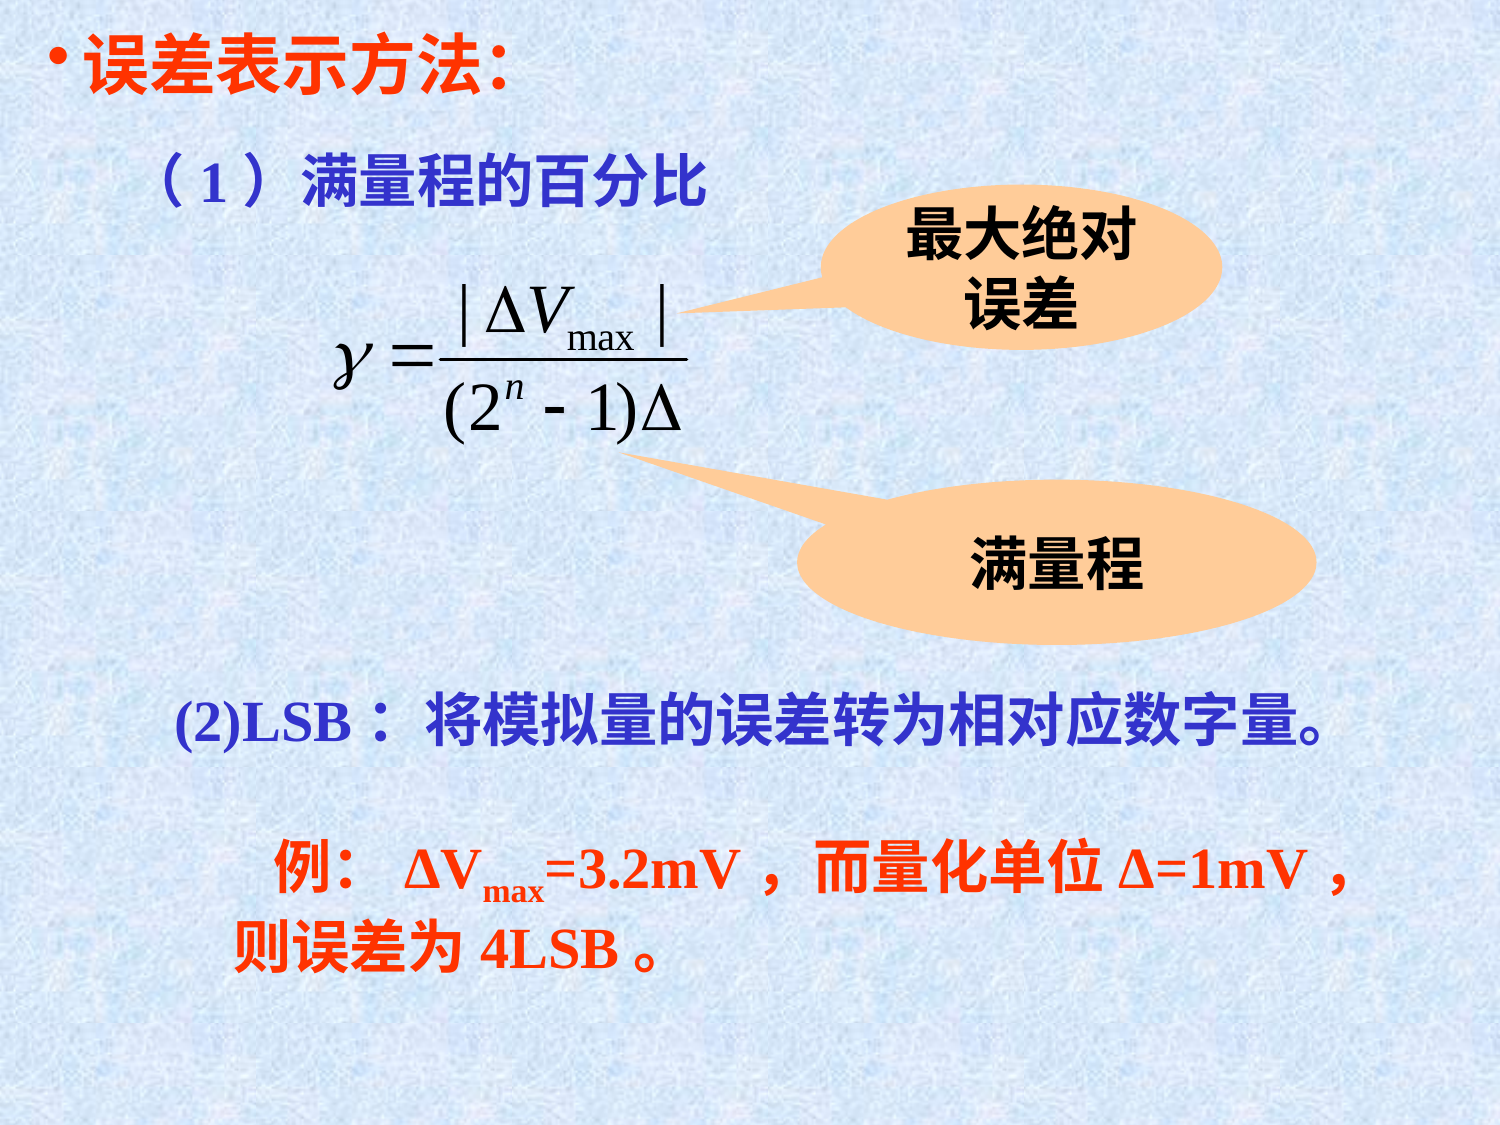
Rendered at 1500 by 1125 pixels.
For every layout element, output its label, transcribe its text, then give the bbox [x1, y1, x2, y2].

text_box 最大绝对误差 [707, 184, 1223, 350]
text_box 满量程 [657, 466, 1317, 646]
text_box （1）满量程的百分比 [112, 137, 963, 222]
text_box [321, 266, 703, 458]
text_box (2)LSB：将模拟量的误差转为相对应数字量。 [159, 676, 1400, 761]
picture [0, 0, 1500, 1125]
text_box 例：ΔVmax=3.2mV，而量化单位Δ=1mV， 则误差为4LSB。 [218, 822, 1459, 988]
text_box 误差表示方法： [32, 15, 798, 111]
